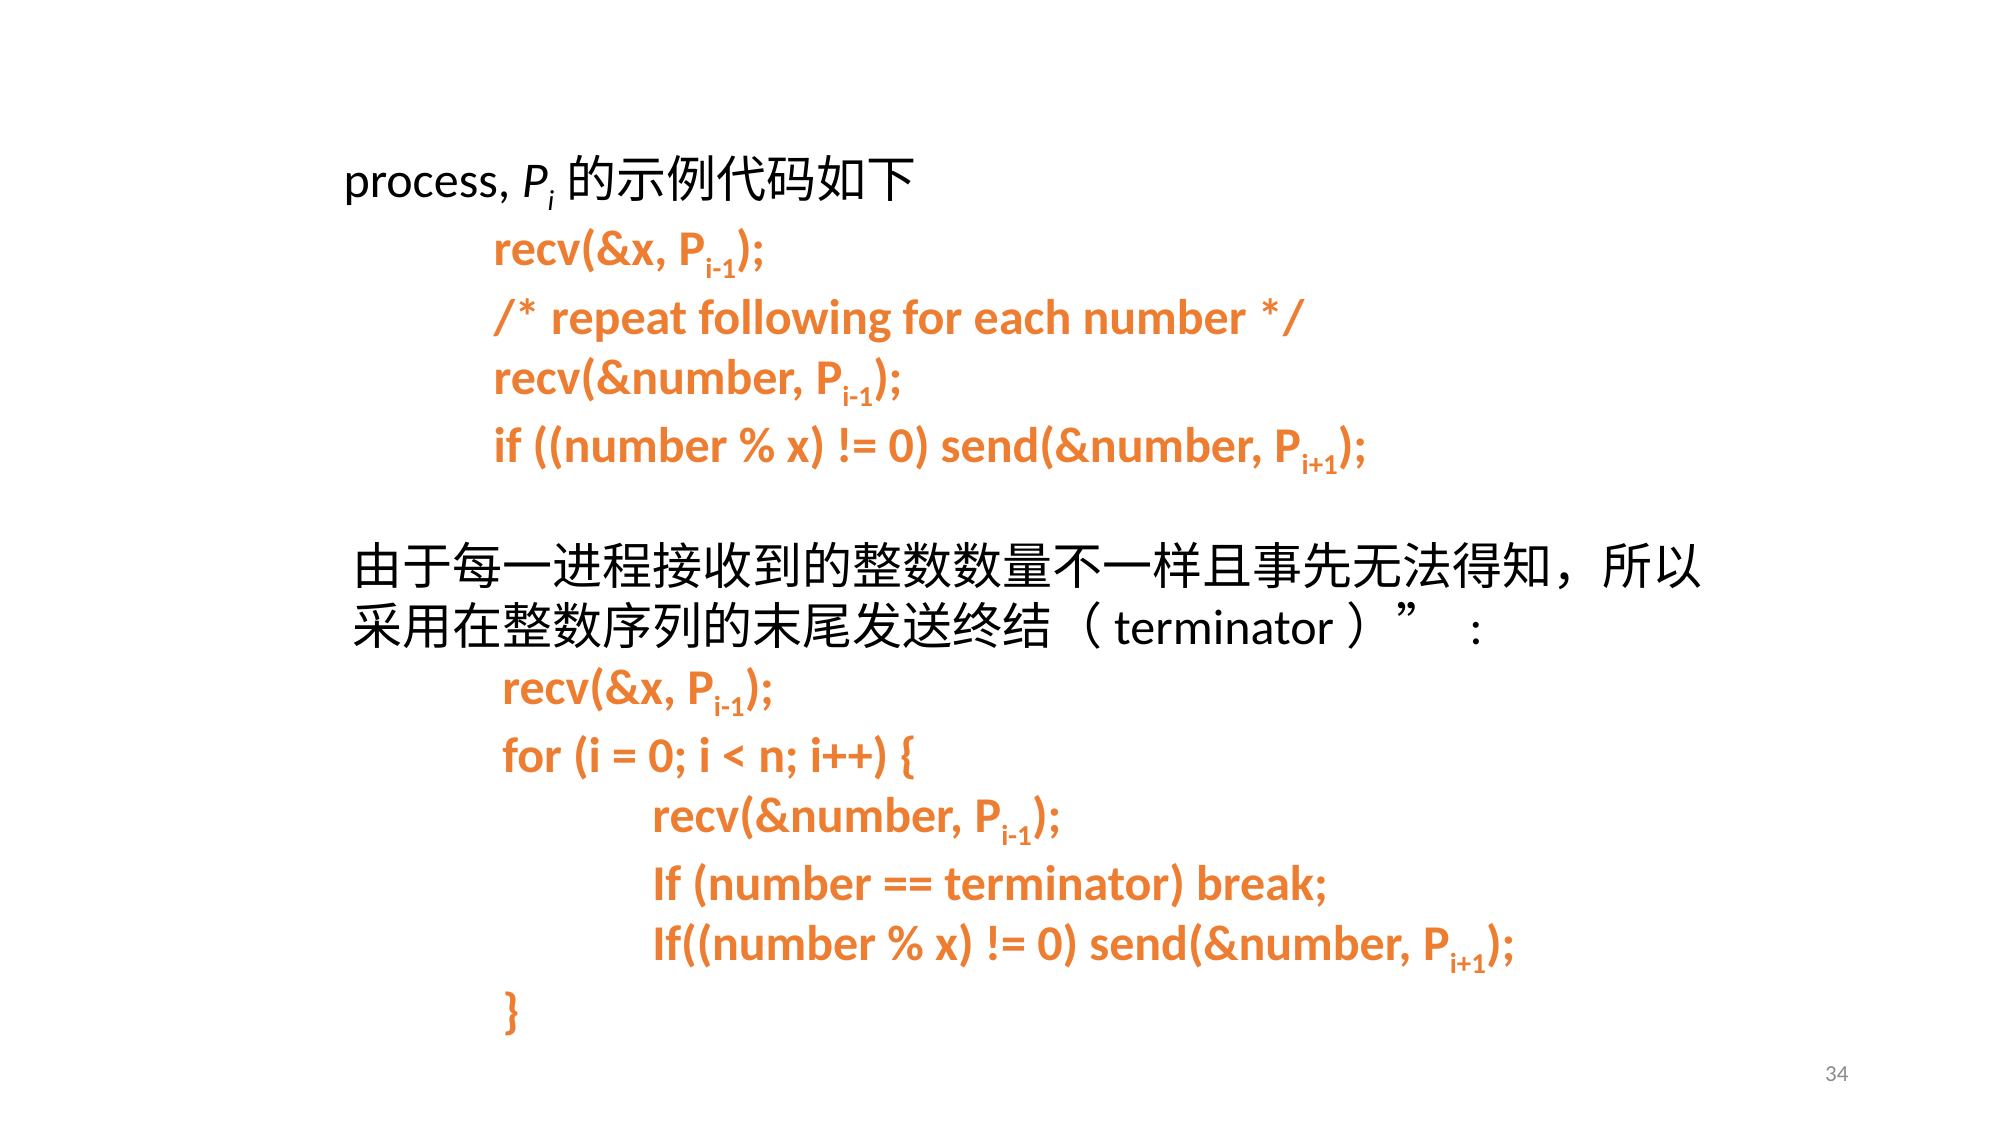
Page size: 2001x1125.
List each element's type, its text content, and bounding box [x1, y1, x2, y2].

text_box process, Pi的示例代码如下 recv(&x, Pi-1); /* repeat following for each number */ recv(&number, Pi-1); if ((number % x) != 0) send(&number, Pi+1); [328, 140, 1700, 488]
text_box 由于每一进程接收到的整数数量不一样且事先无法得知，所以采用在整数序列的末尾发送终结（terminator）” : recv(&x, Pi-1); for (i = 0; i < n; i++) { recv(&number, Pi-1); If (number == terminator) break; If((number % x) != 0) send(&number, Pi+1); } [337, 526, 1735, 1047]
slide_number 34 [1413, 1042, 1864, 1103]
